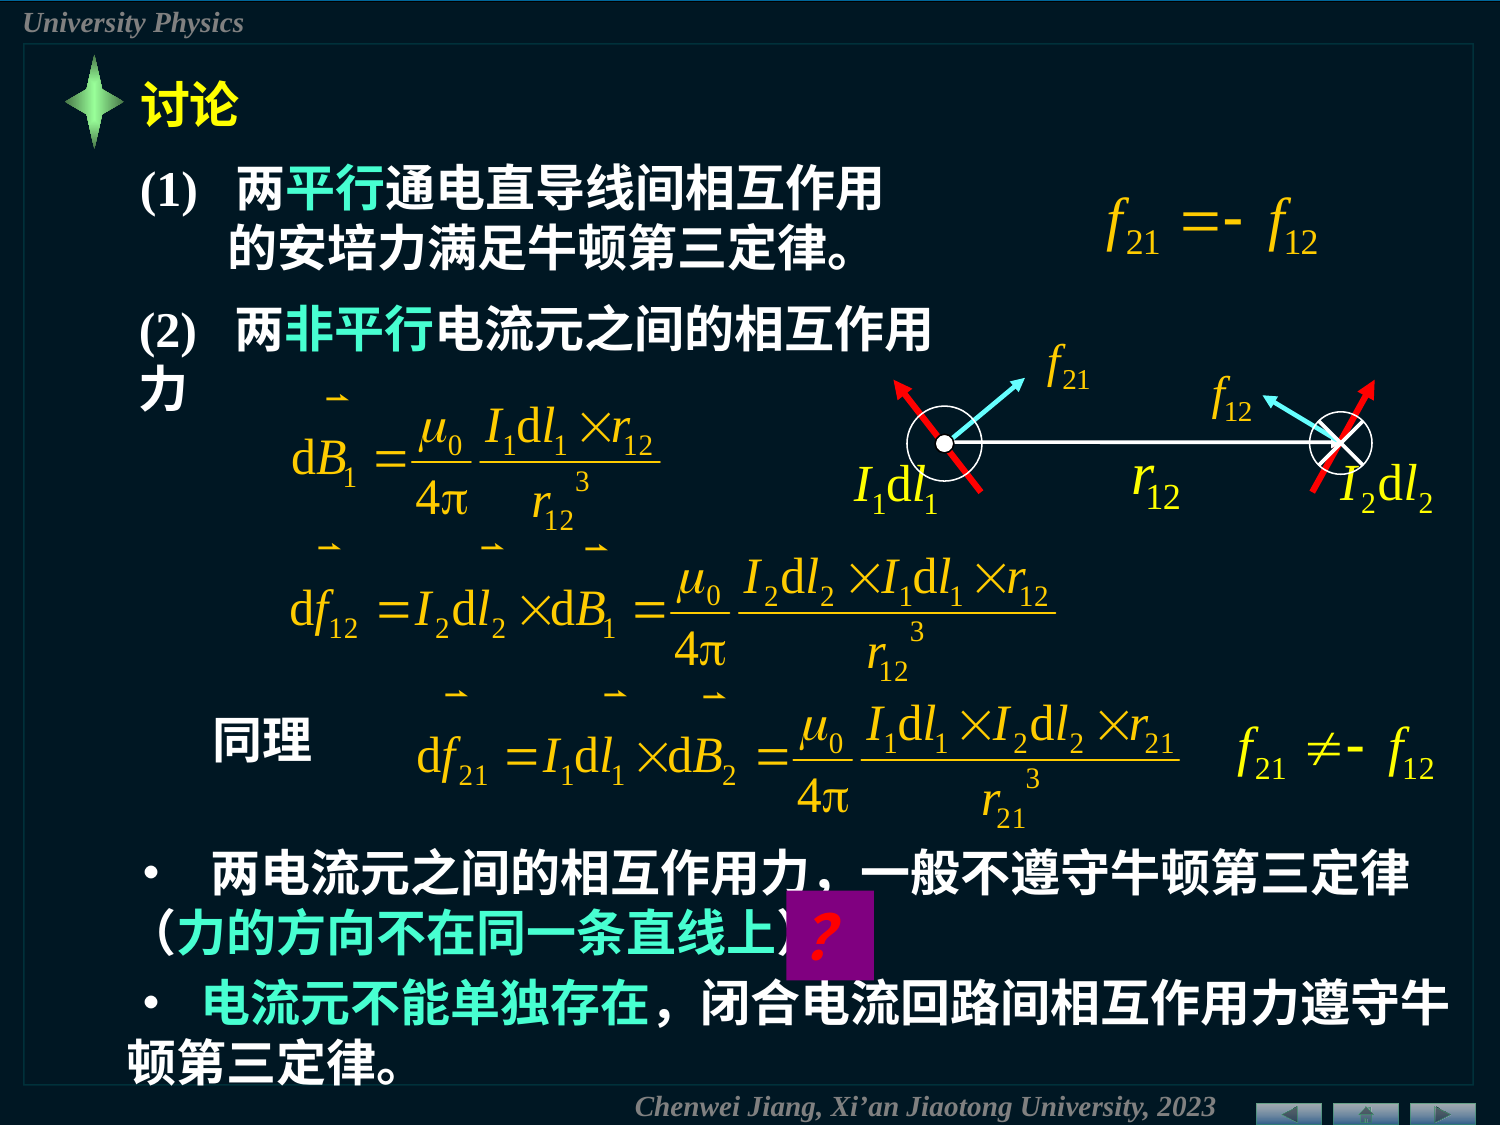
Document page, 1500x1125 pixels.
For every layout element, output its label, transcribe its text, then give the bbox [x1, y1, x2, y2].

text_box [906, 405, 983, 482]
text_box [1309, 411, 1373, 475]
text_box (2) 两非平行电流元之间的相互作用力 [123, 290, 998, 426]
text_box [1199, 365, 1256, 424]
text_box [1128, 442, 1185, 513]
text_box [1262, 395, 1304, 421]
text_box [409, 683, 1185, 838]
text_box 讨论 [125, 65, 538, 141]
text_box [1034, 333, 1091, 393]
text_box • 电流元不能单独存在，闭合电流回路间相互作用力遵守牛顿第三定律。 [112, 964, 1500, 1099]
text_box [1092, 184, 1322, 258]
text_box [987, 377, 1025, 410]
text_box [283, 385, 668, 534]
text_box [1330, 443, 1440, 520]
text_box (1) 两平行通电直导线间相互作用的安培力满足牛顿第三定律。 [124, 148, 916, 284]
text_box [1218, 705, 1444, 793]
text_box [1357, 379, 1375, 410]
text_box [844, 444, 945, 521]
text_box [64, 54, 124, 149]
text_box [893, 379, 913, 404]
text_box • 两电流元之间的相互作用力，一般不遵守牛顿第三定律（力的方向不在同一条直线上）。 [111, 834, 1500, 969]
text_box ？ [786, 890, 874, 981]
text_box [282, 535, 1062, 691]
text_box 同理 [197, 700, 404, 776]
